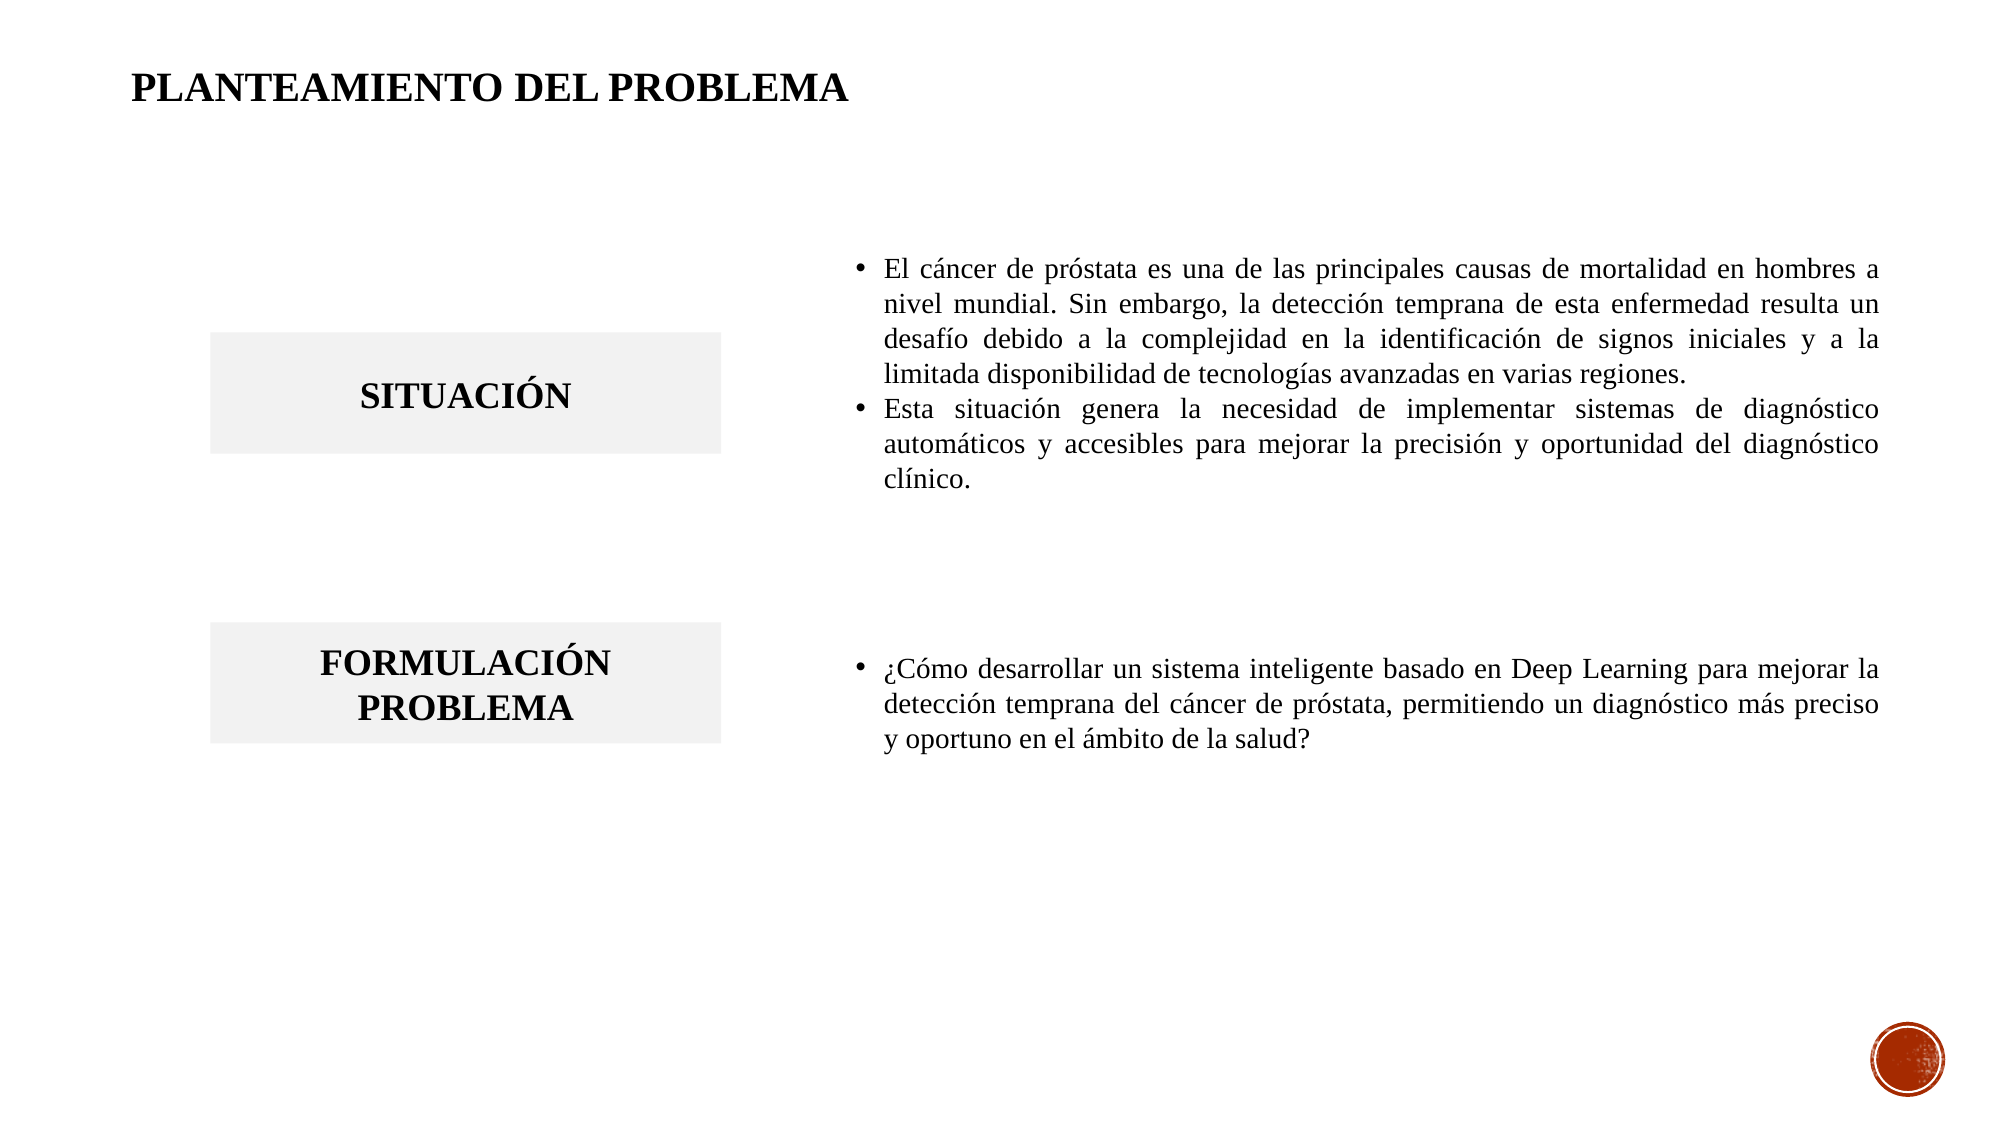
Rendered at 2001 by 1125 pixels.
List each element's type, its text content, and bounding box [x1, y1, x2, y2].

text_box FORMULACIÓN PROBLEMA [209, 621, 722, 744]
text_box SITUACIÓN [209, 331, 722, 455]
text_box ¿Cómo desarrollar un sistema inteligente basado en Deep Learning para mejorar la detección temprana del cáncer de próstata, permitiendo un diagnóstico más preciso y oportuno en el ámbito de la salud? [840, 641, 1896, 762]
text_box PLANTEAMIENTO DEL PROBLEMA [116, 52, 865, 118]
text_box El cáncer de próstata es una de las principales causas de mortalidad en hombres a nivel mundial. Sin embargo, la detección temprana de esta enfermedad resulta un desafío debido a la complejidad en la identificación de signos iniciales y a la limitada disponibilidad de tecnologías avanzadas en varias regiones. Esta situación genera la necesidad de implementar sistemas de diagnóstico automáticos y accesibles para mejorar la precisión y oportunidad del diagnóstico clínico. [840, 241, 1896, 503]
